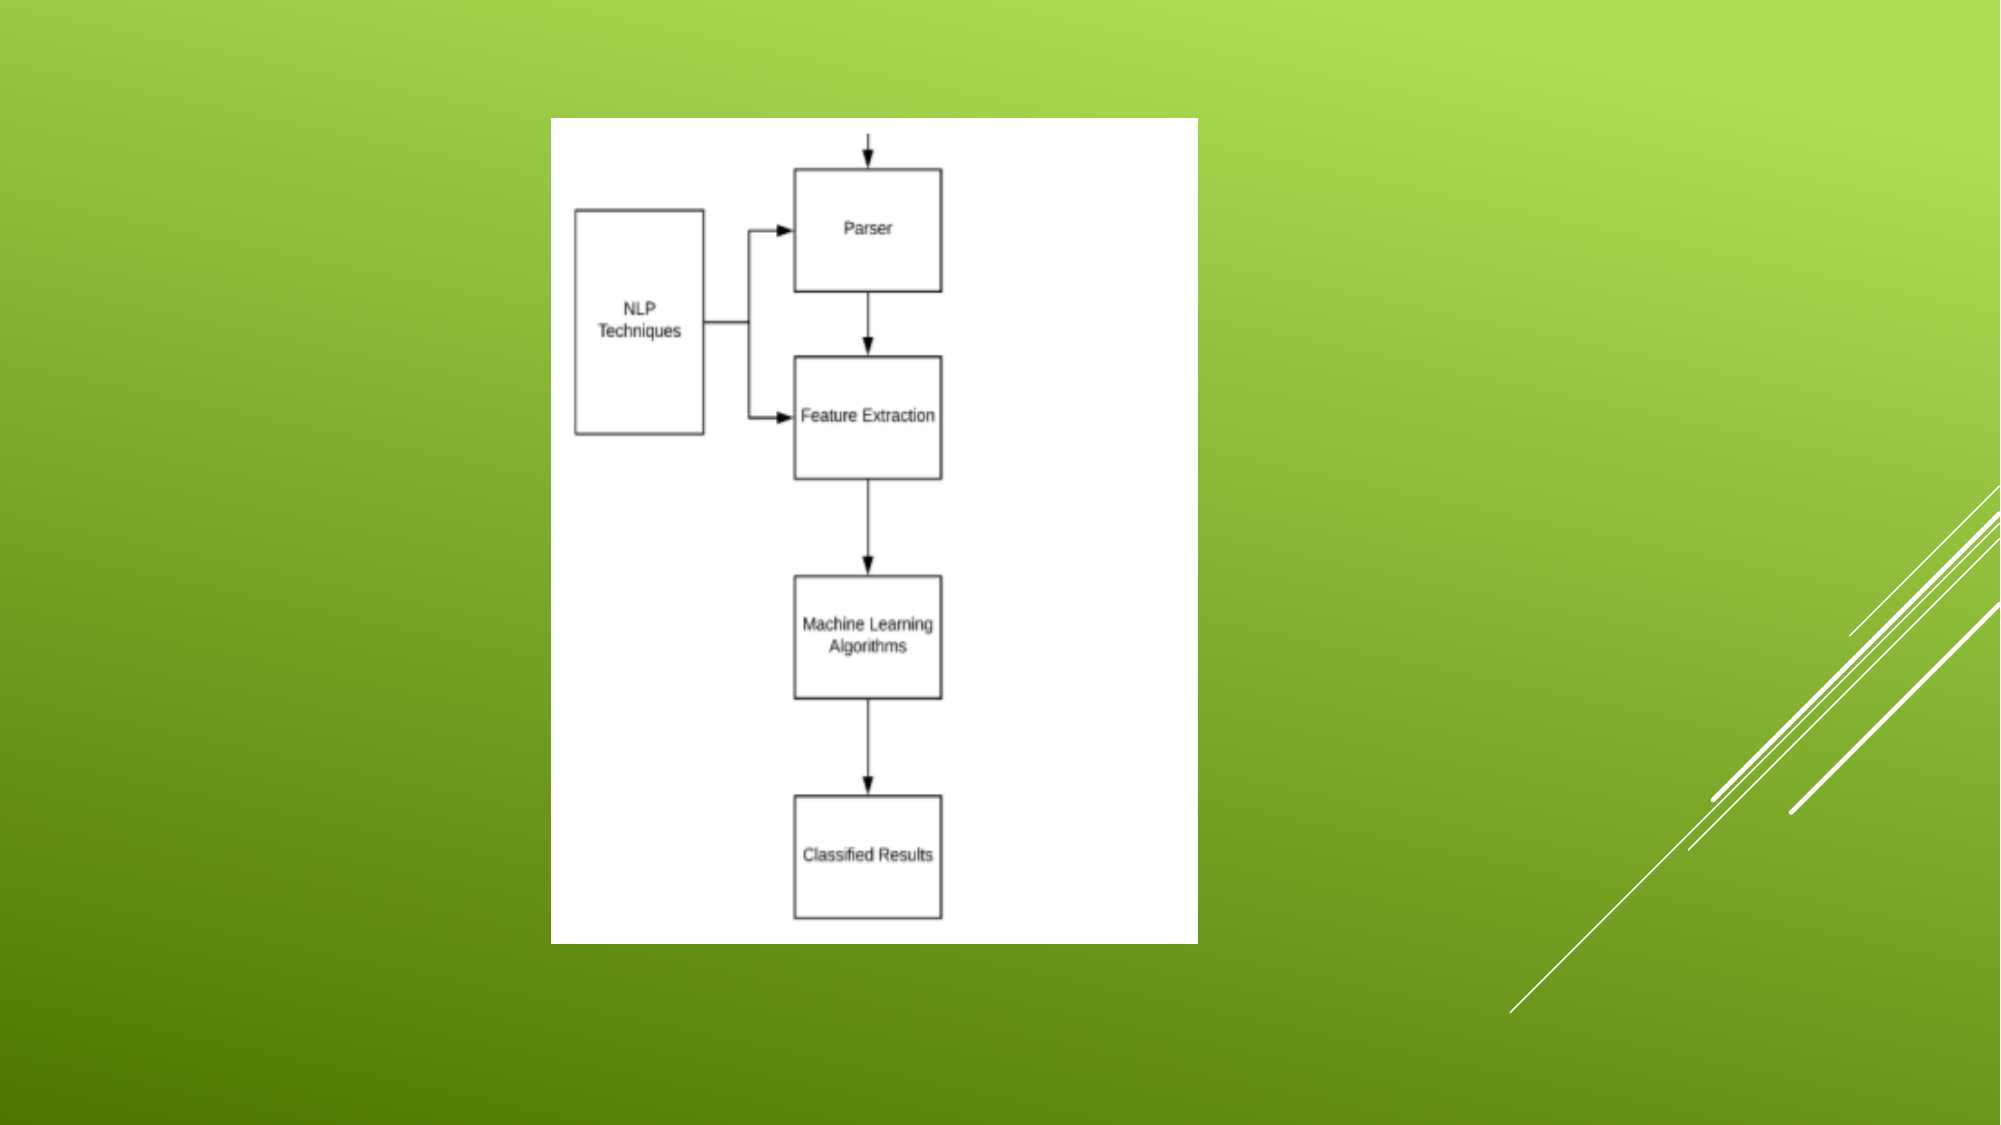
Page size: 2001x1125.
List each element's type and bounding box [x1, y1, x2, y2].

list [551, 117, 1198, 945]
